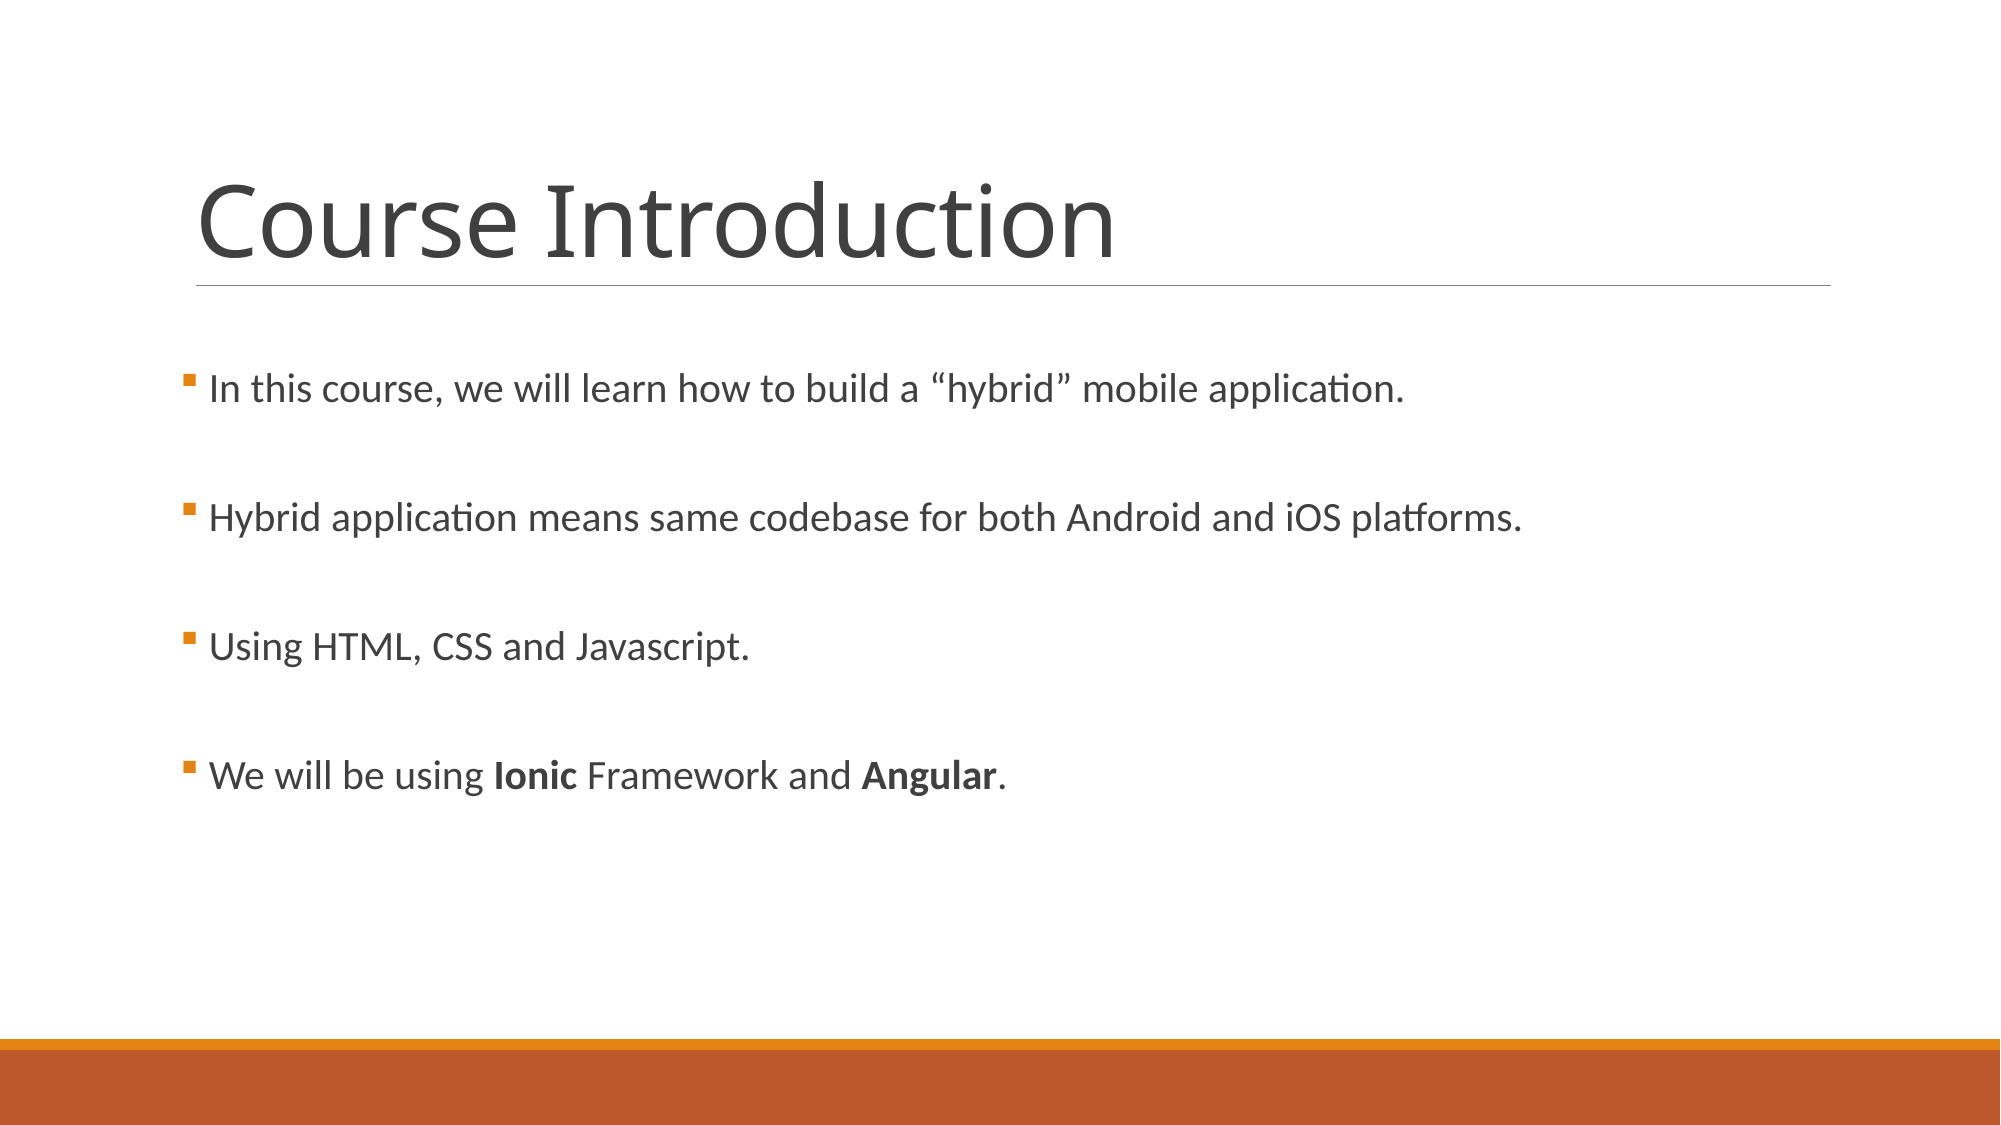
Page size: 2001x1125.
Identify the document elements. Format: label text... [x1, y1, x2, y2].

title Course Introduction [180, 47, 1830, 285]
list In this course, we will learn how to build a “hybrid” mobile application. Hybrid application means same codebase for both Android and iOS platforms. Using HTML, CSS and Javascript. We will be using Ionic Framework and Angular. [180, 302, 1830, 963]
